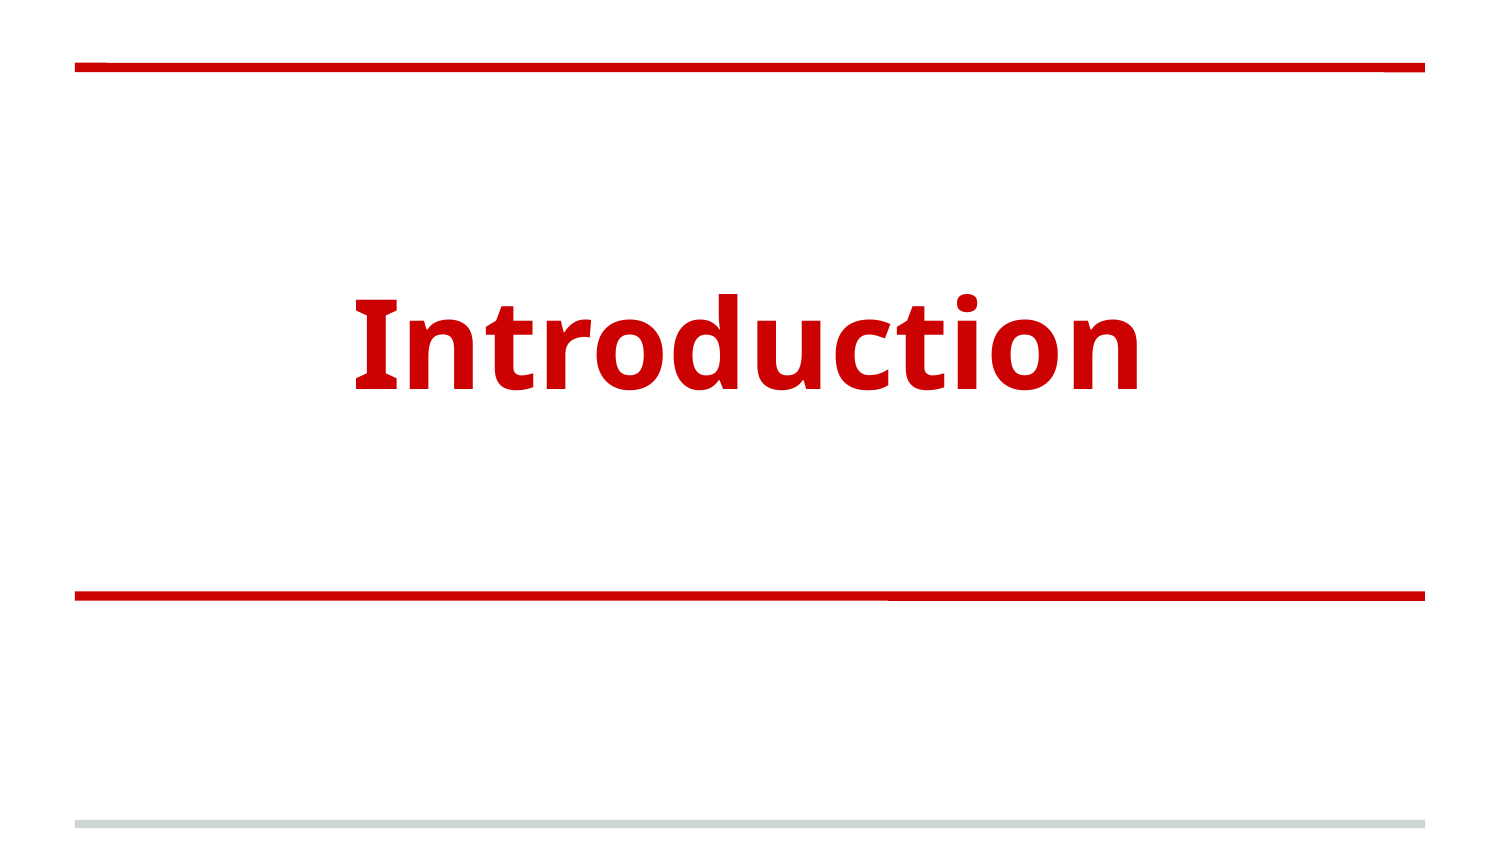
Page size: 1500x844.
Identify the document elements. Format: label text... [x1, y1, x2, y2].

text_box Introduction [74, 92, 1425, 586]
